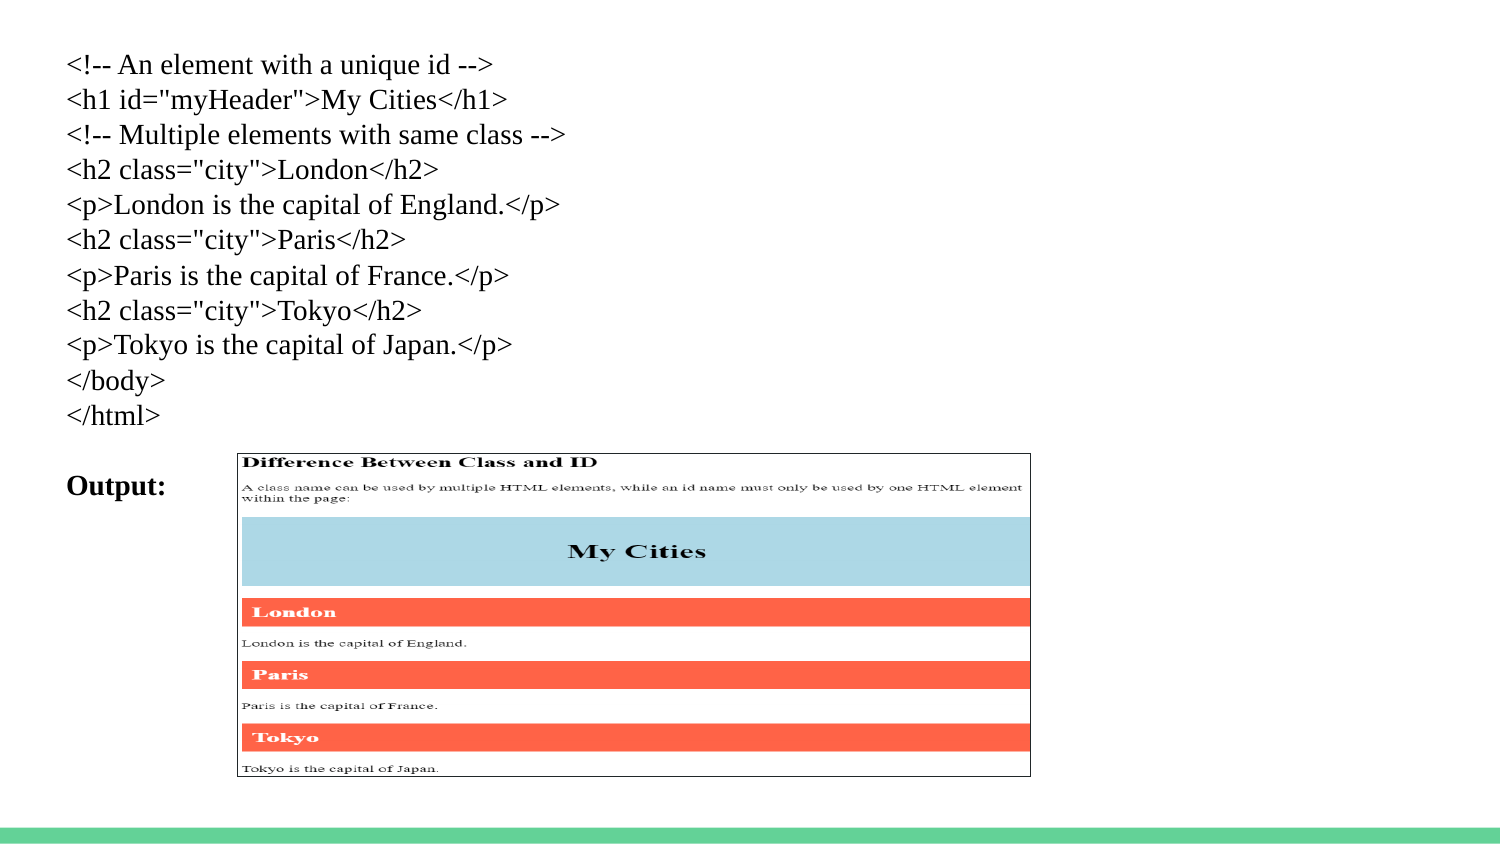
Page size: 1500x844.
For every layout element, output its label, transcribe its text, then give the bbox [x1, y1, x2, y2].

list <!-- An element with a unique id --> <h1 id="myHeader">My Cities</h1> <!-- Multiple elements with same class --> <h2 class="city">London</h2> <p>London is the capital of England.</p> <h2 class="city">Paris</h2> <p>Paris is the capital of France.</p> <h2 class="city">Tokyo</h2> <p>Tokyo is the capital of Japan.</p> </body> </html> Output: [51, 30, 1470, 807]
picture [237, 452, 1032, 778]
